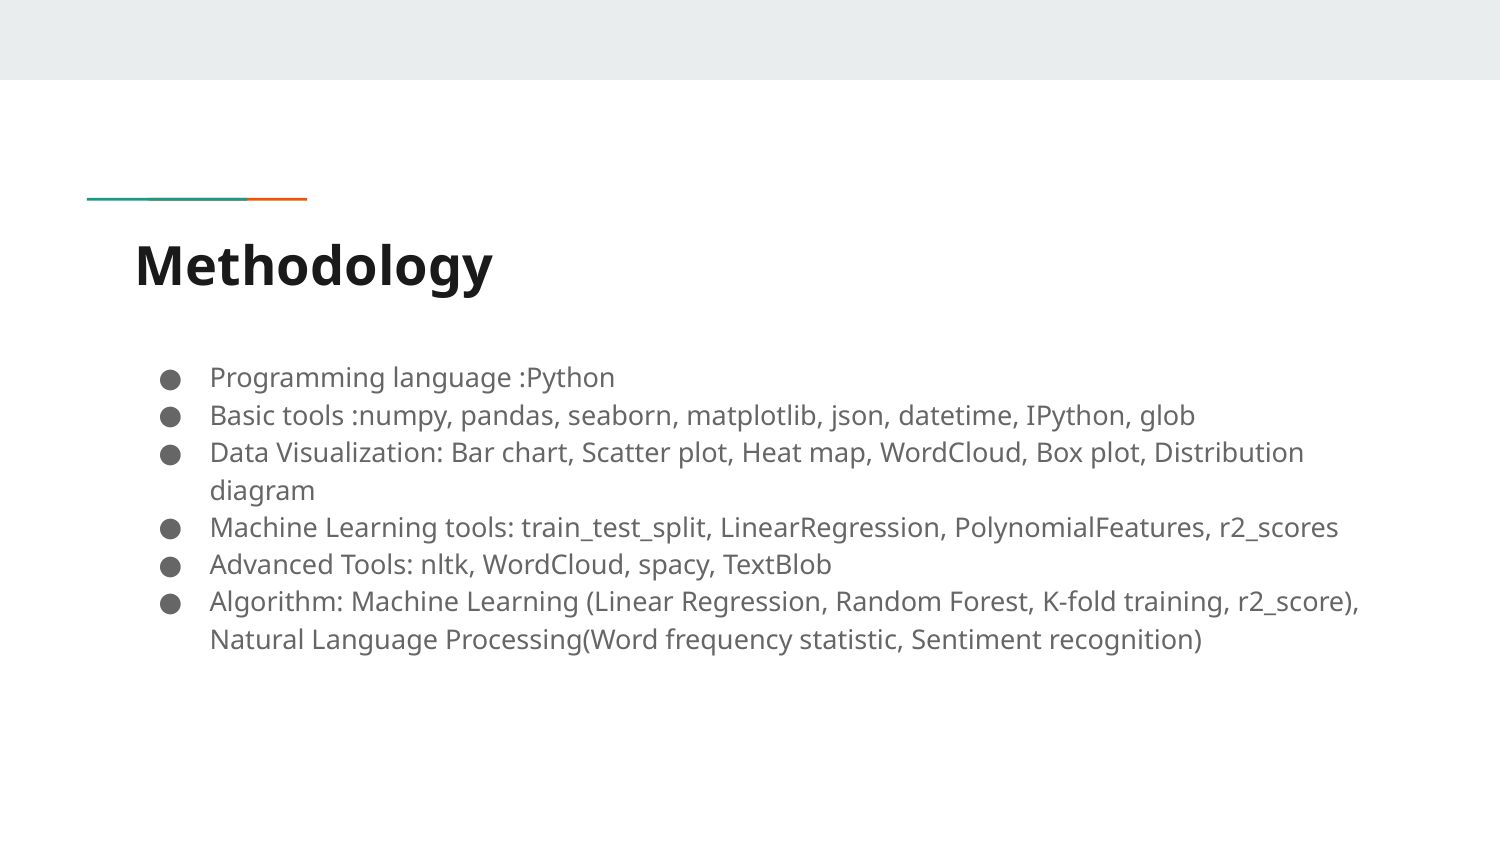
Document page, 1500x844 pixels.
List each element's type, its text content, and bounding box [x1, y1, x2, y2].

title Methodology [119, 216, 1381, 305]
list Programming language :Python Basic tools :numpy, pandas, seaborn, matplotlib, json, datetime, IPython, glob Data Visualization: Bar chart, Scatter plot, Heat map, WordCloud, Box plot, Distribution diagram Machine Learning tools: train_test_split, LinearRegression, PolynomialFeatures, r2_scores Advanced Tools: nltk, WordCloud, spacy, TextBlob Algorithm: Machine Learning (Linear Regression, Random Forest, K-fold training, r2_score), Natural Language Processing(Word frequency statistic, Sentiment recognition) [119, 341, 1415, 824]
